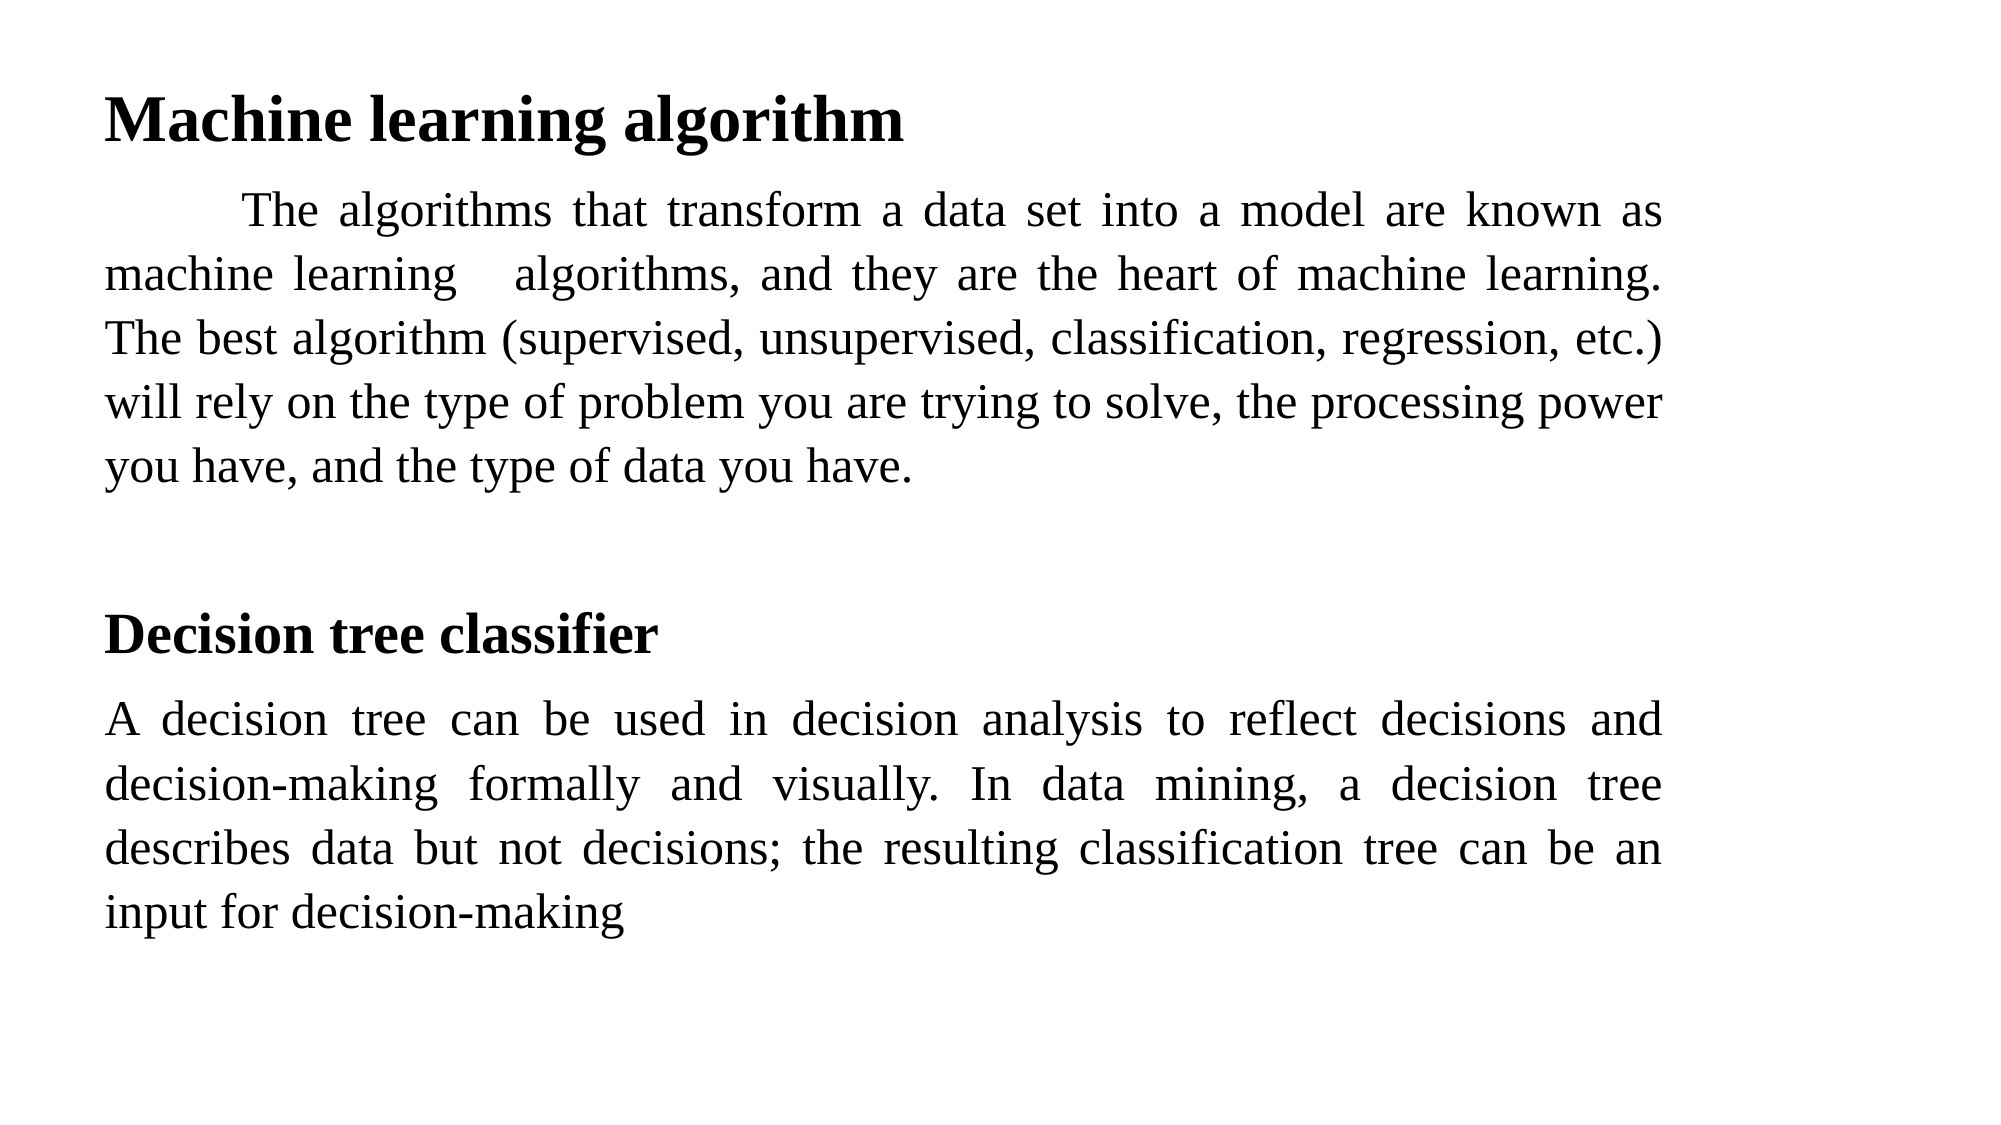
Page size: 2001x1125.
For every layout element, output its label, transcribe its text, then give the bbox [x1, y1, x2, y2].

text_box Machine learning algorithm The algorithms that transform a data set into a model are known as machine learning algorithms, and they are the heart of machine learning. The best algorithm (supervised, unsupervised, classification, regression, etc.) will rely on the type of problem you are trying to solve, the processing power you have, and the type of data you have. Decision tree classifier A decision tree can be used in decision analysis to reflect decisions and decision-making formally and visually. In data mining, a decision tree describes data but not decisions; the resulting classification tree can be an input for decision-making [89, 62, 1679, 1081]
